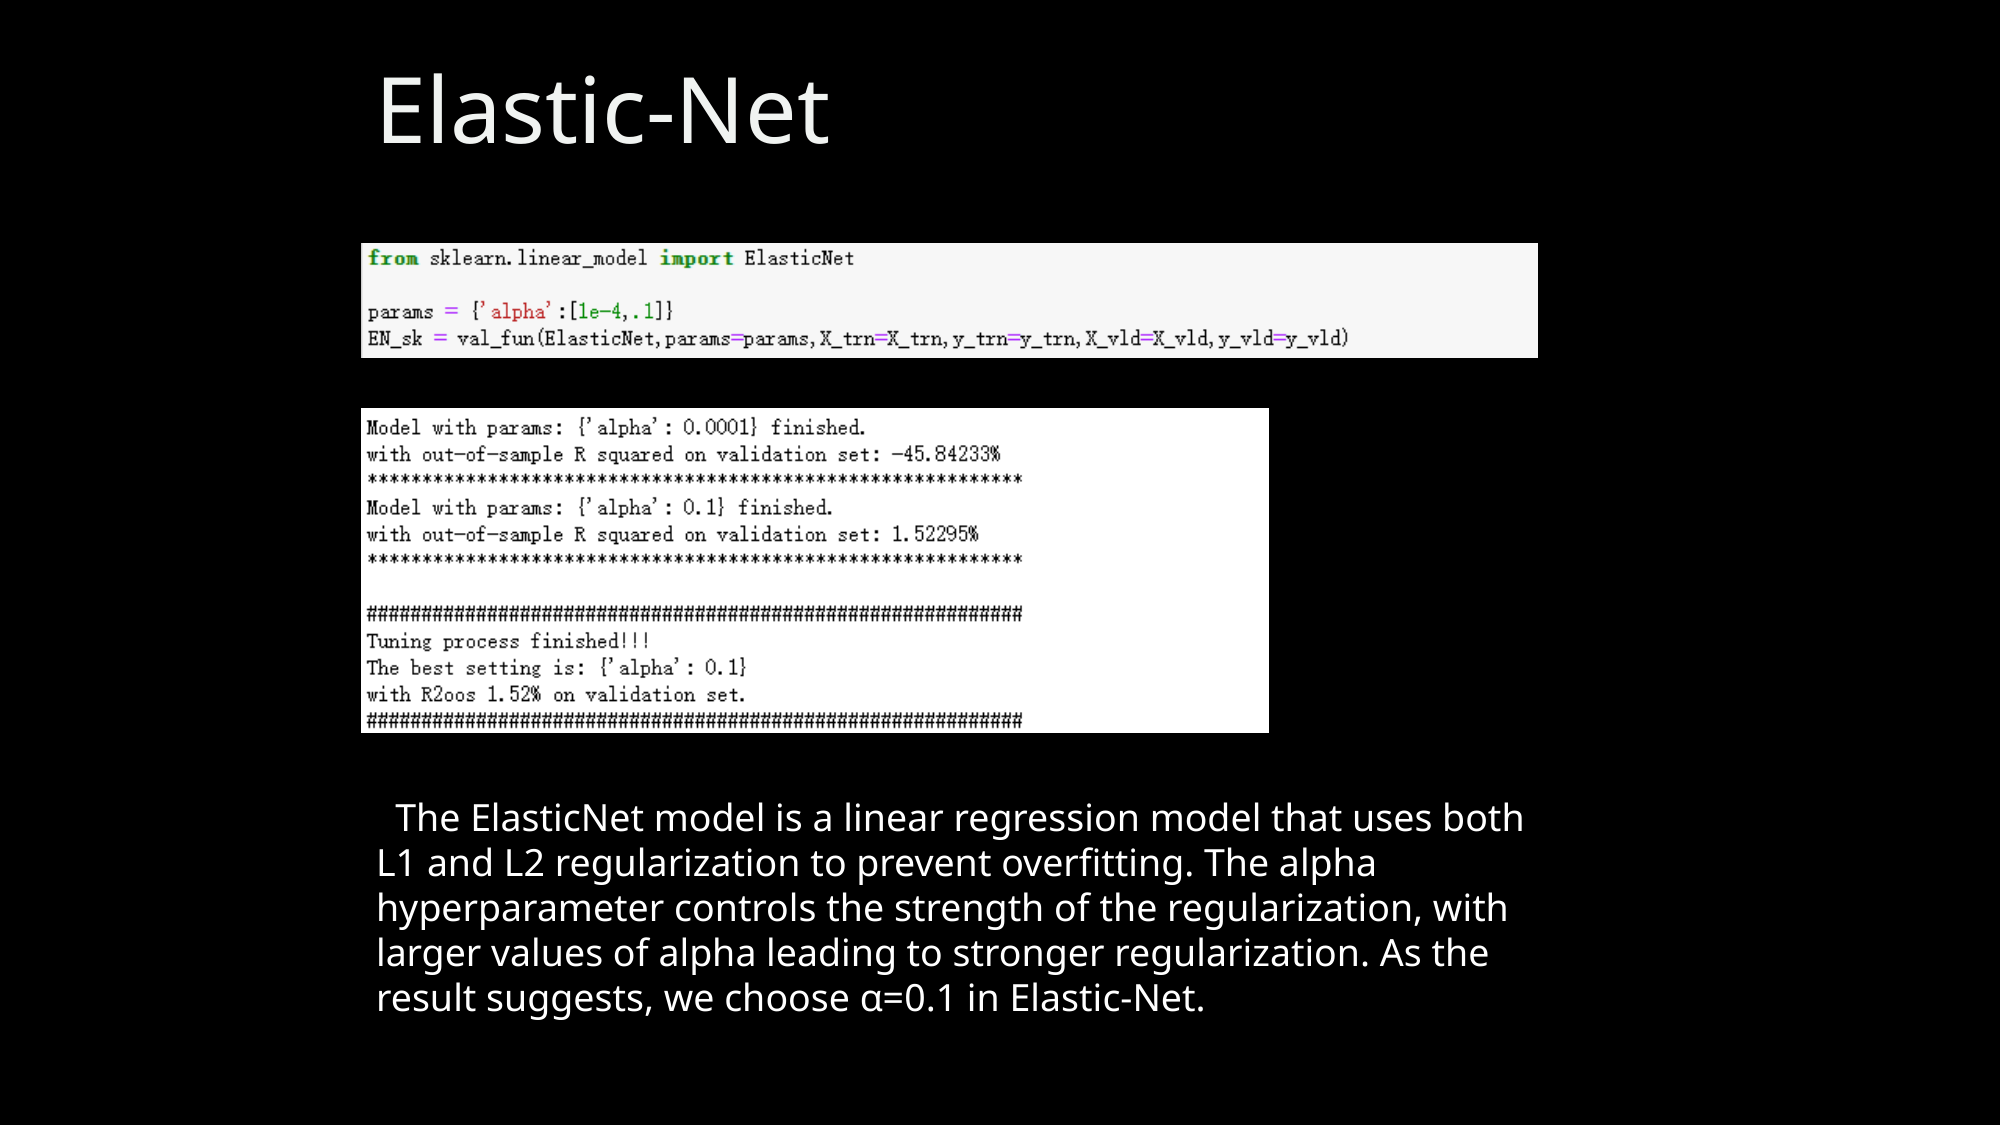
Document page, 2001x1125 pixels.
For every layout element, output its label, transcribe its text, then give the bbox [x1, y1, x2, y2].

text_box The ElasticNet model is a linear regression model that uses both L1 and L2 regularization to prevent overfitting. The alpha hyperparameter controls the strength of the regularization, with larger values of alpha leading to stronger regularization. As the result suggests, we choose α=0.1 in Elastic-Net. [361, 786, 1578, 1027]
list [361, 243, 1538, 358]
picture [361, 408, 1269, 733]
text_box Elastic-Net [361, 42, 976, 171]
